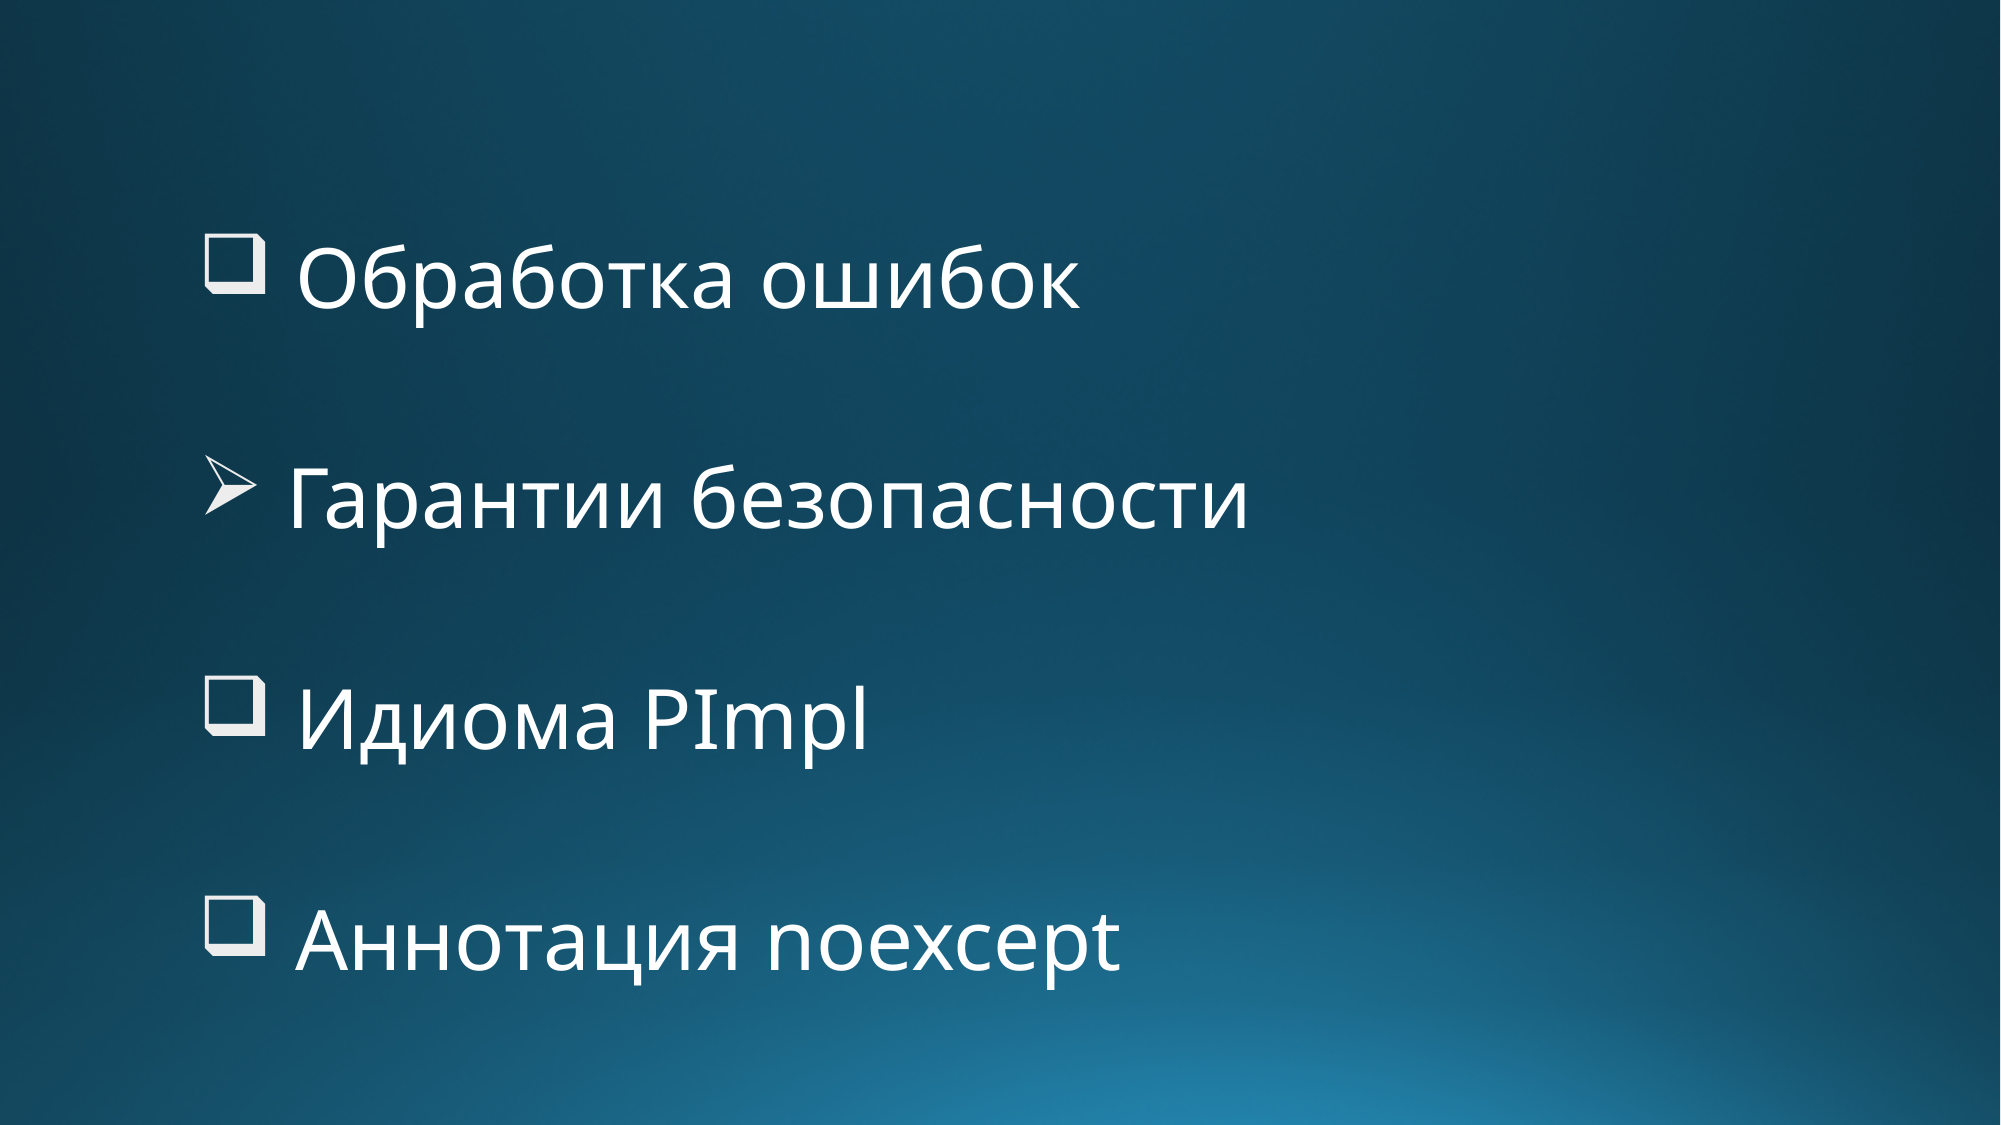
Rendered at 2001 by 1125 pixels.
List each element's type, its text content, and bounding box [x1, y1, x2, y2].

list Обработка ошибок Гарантии безопасности Идиома PImpl Аннотация noexcept [183, 117, 1863, 1014]
picture [0, 0, 2001, 1125]
